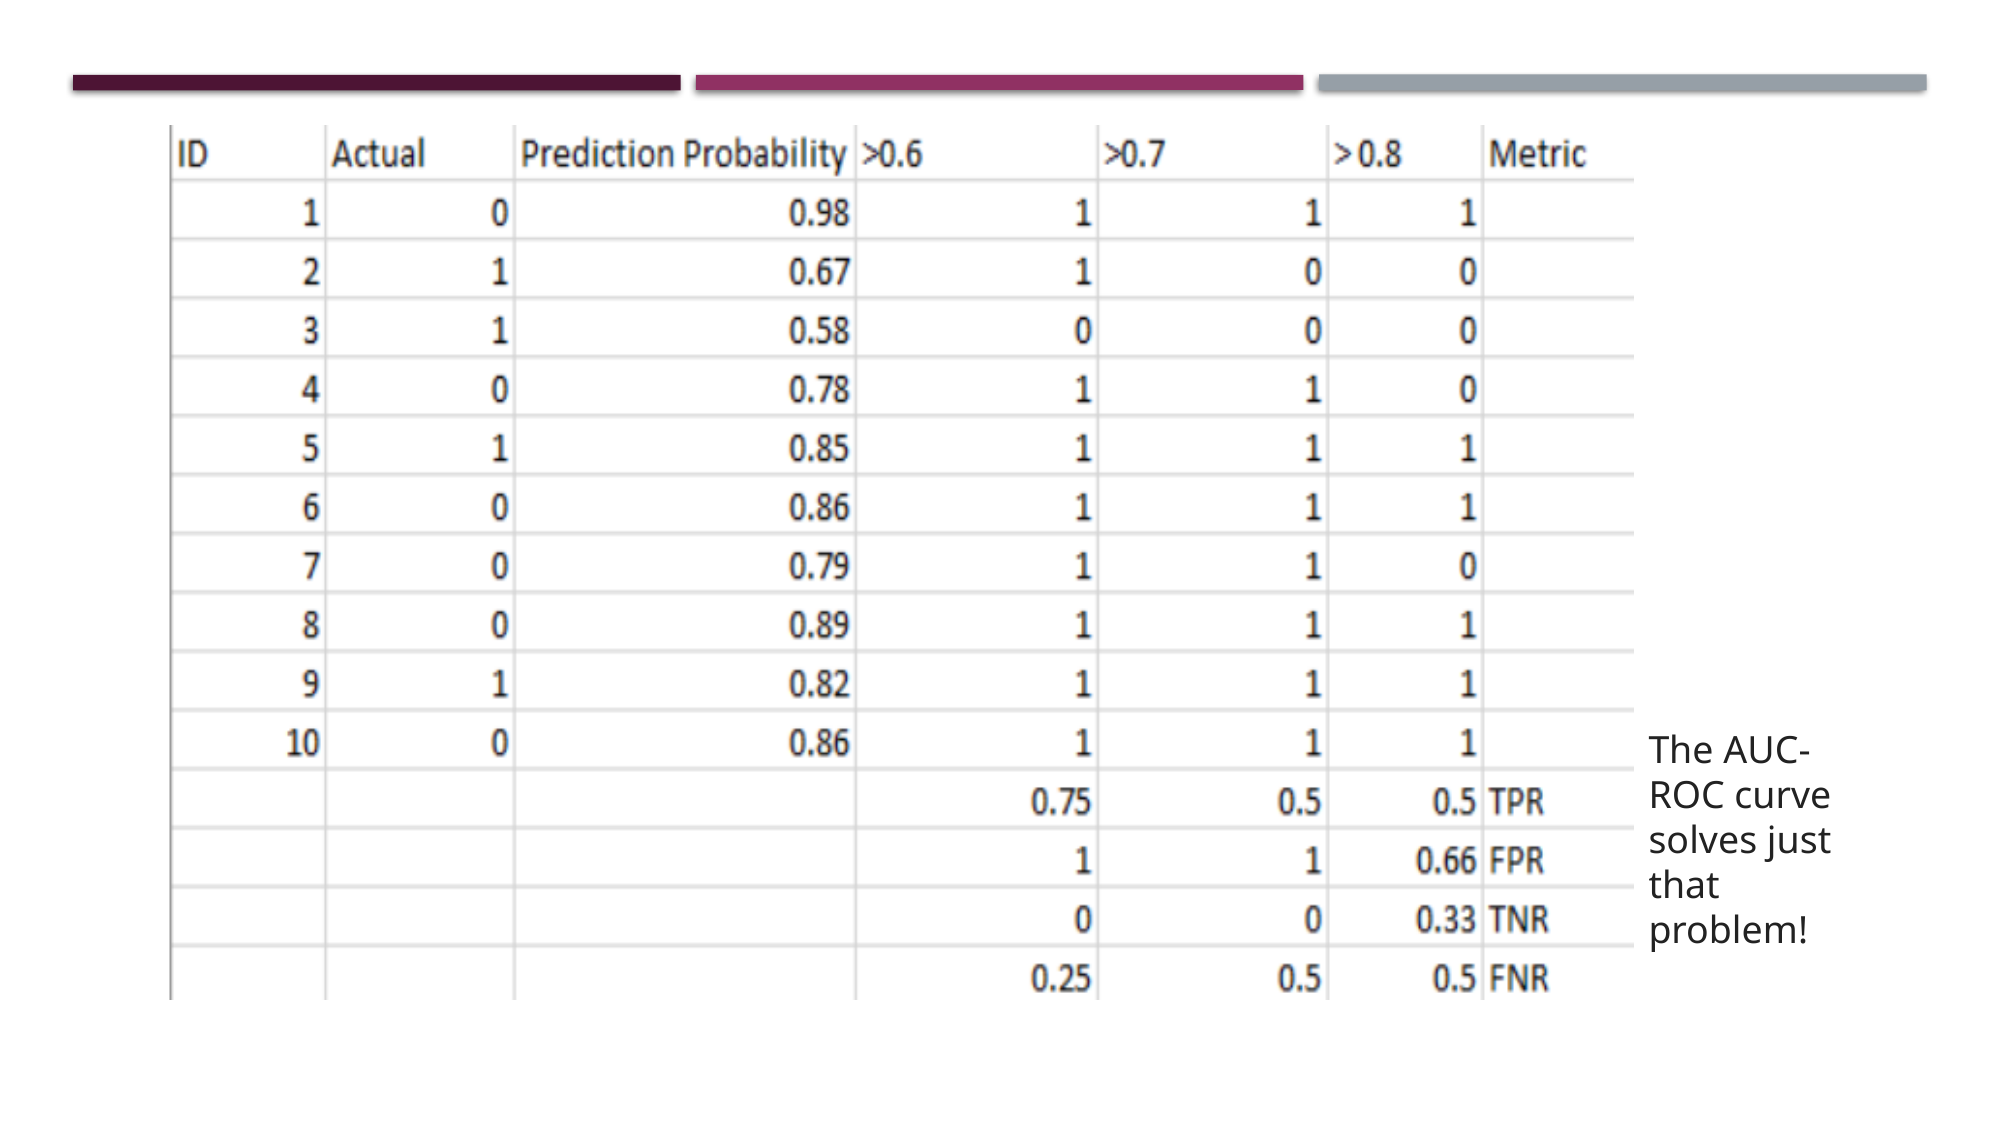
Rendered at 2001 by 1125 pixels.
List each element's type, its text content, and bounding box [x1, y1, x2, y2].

text_box The AUC-ROC curve solves just that problem! [1639, 718, 1897, 959]
picture [167, 125, 1635, 1000]
